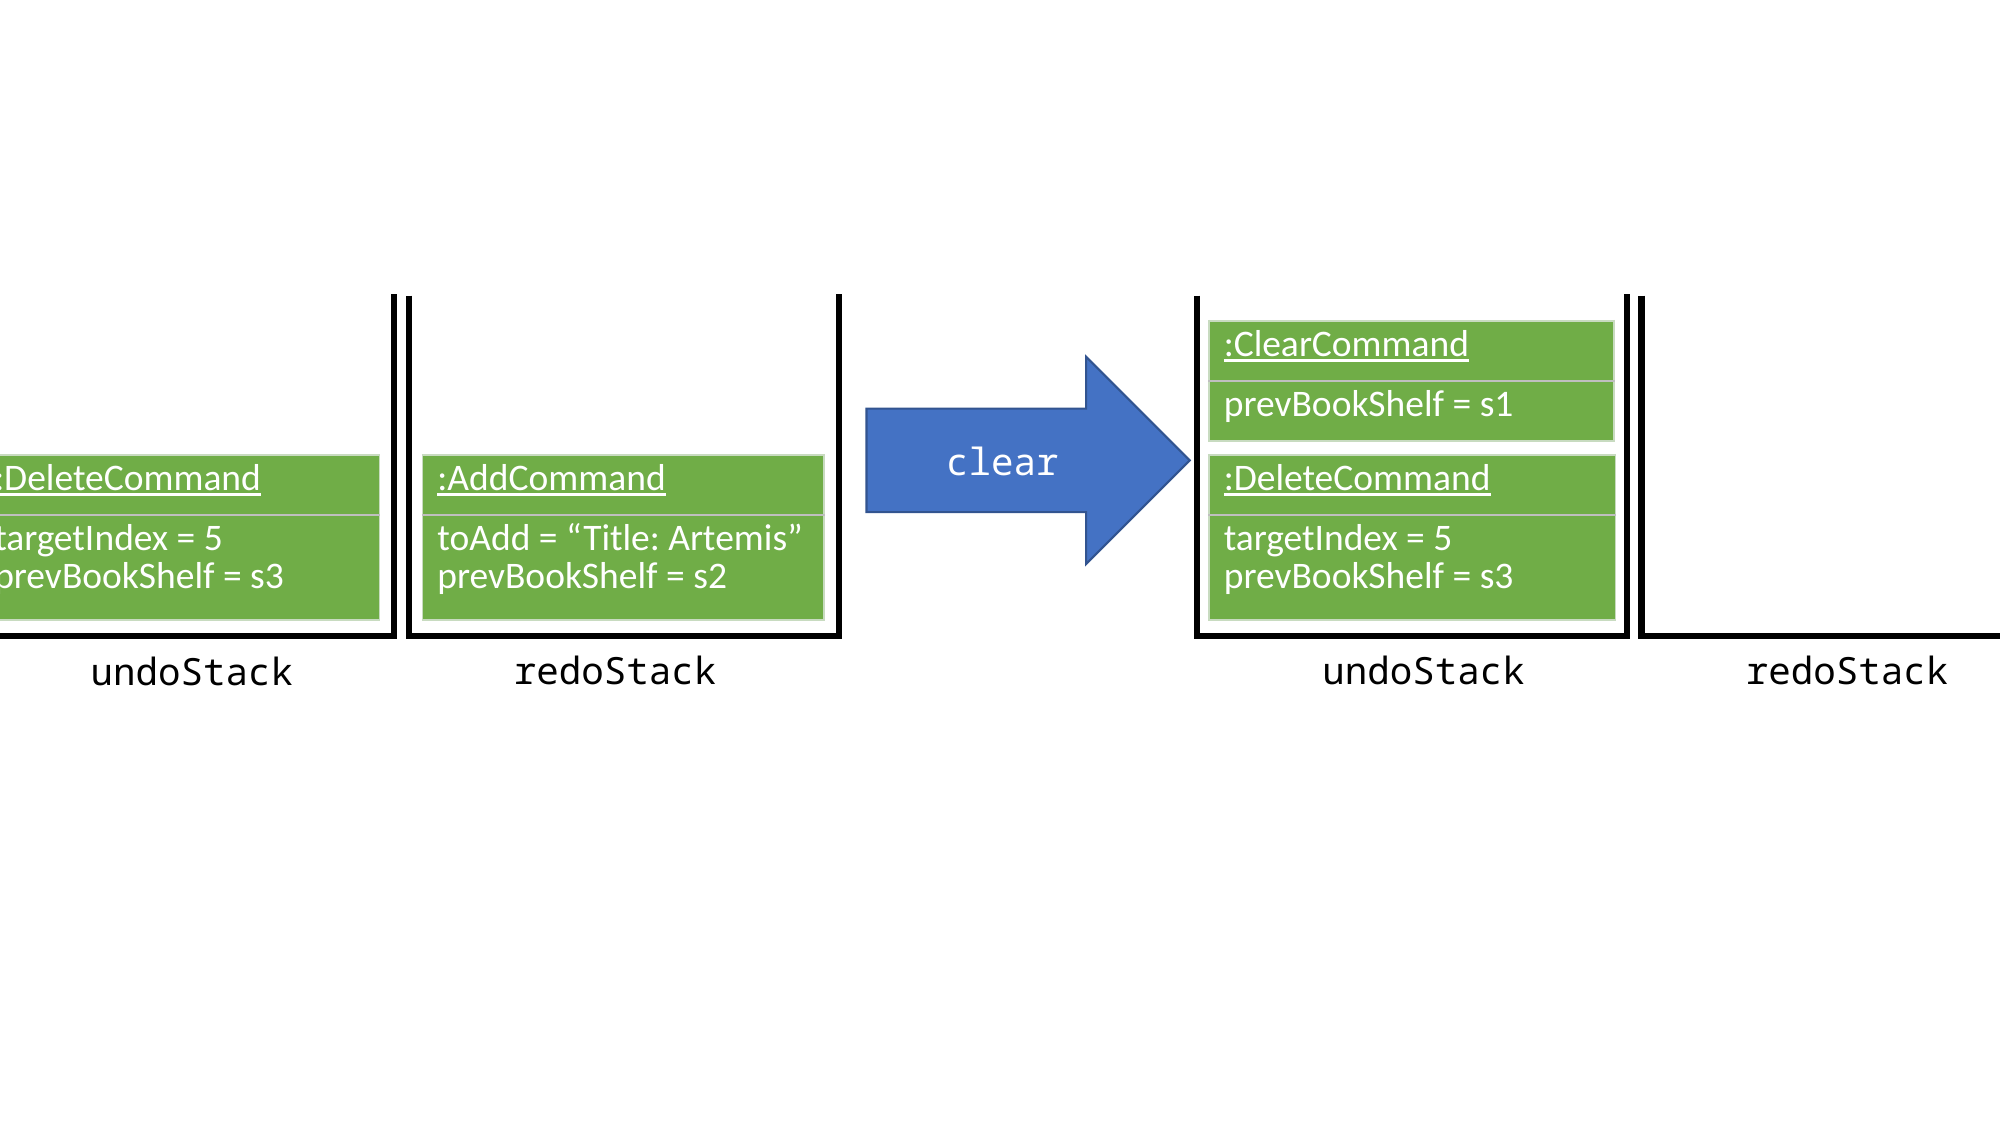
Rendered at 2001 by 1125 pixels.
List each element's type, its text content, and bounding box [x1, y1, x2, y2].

text_box [0, 294, 395, 637]
text_box [1640, 294, 2000, 637]
text_box redoStack [1645, 639, 2000, 699]
table_header :ClearCommand [1210, 322, 1613, 380]
text_box [1196, 294, 1628, 637]
text_box undoStack [0, 640, 394, 700]
text_box undoStack [1221, 639, 1626, 700]
table_cell targetIndex = 5 prevBookShelf = s3 [1210, 516, 1615, 619]
text_box clear [865, 354, 1192, 567]
table_header :DeleteCommand [1210, 456, 1615, 514]
table_cell prevBookShelf = s1 [1210, 382, 1613, 440]
text_box redoStack [413, 639, 817, 700]
text_box [408, 294, 840, 637]
